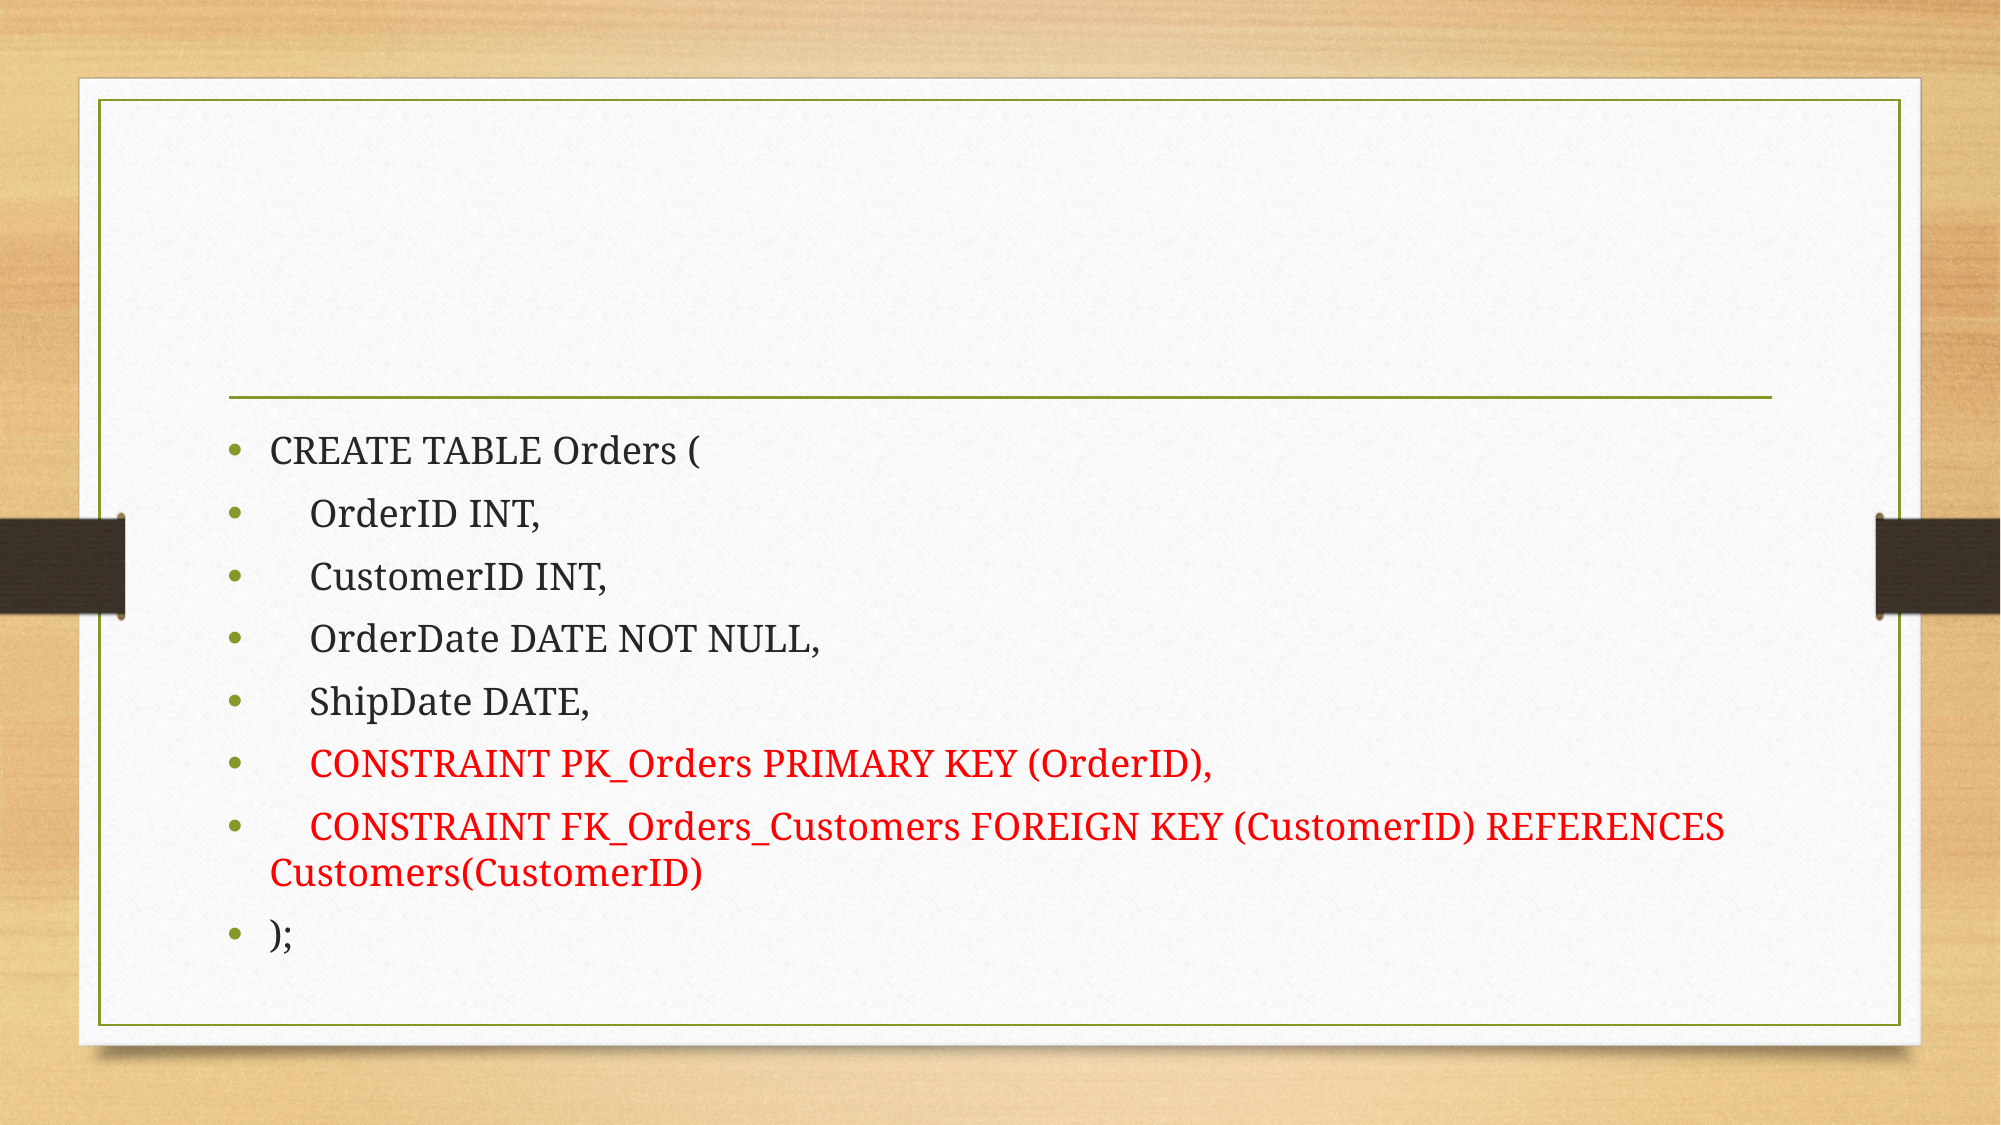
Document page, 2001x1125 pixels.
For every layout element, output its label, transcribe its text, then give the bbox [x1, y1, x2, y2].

list CREATE TABLE Orders ( OrderID INT, CustomerID INT, OrderDate DATE NOT NULL, ShipDate DATE, CONSTRAINT PK_Orders PRIMARY KEY (OrderID), CONSTRAINT FK_Orders_Customers FOREIGN KEY (CustomerID) REFERENCES Customers(CustomerID) ); [212, 419, 1788, 964]
picture [0, 0, 2001, 1125]
